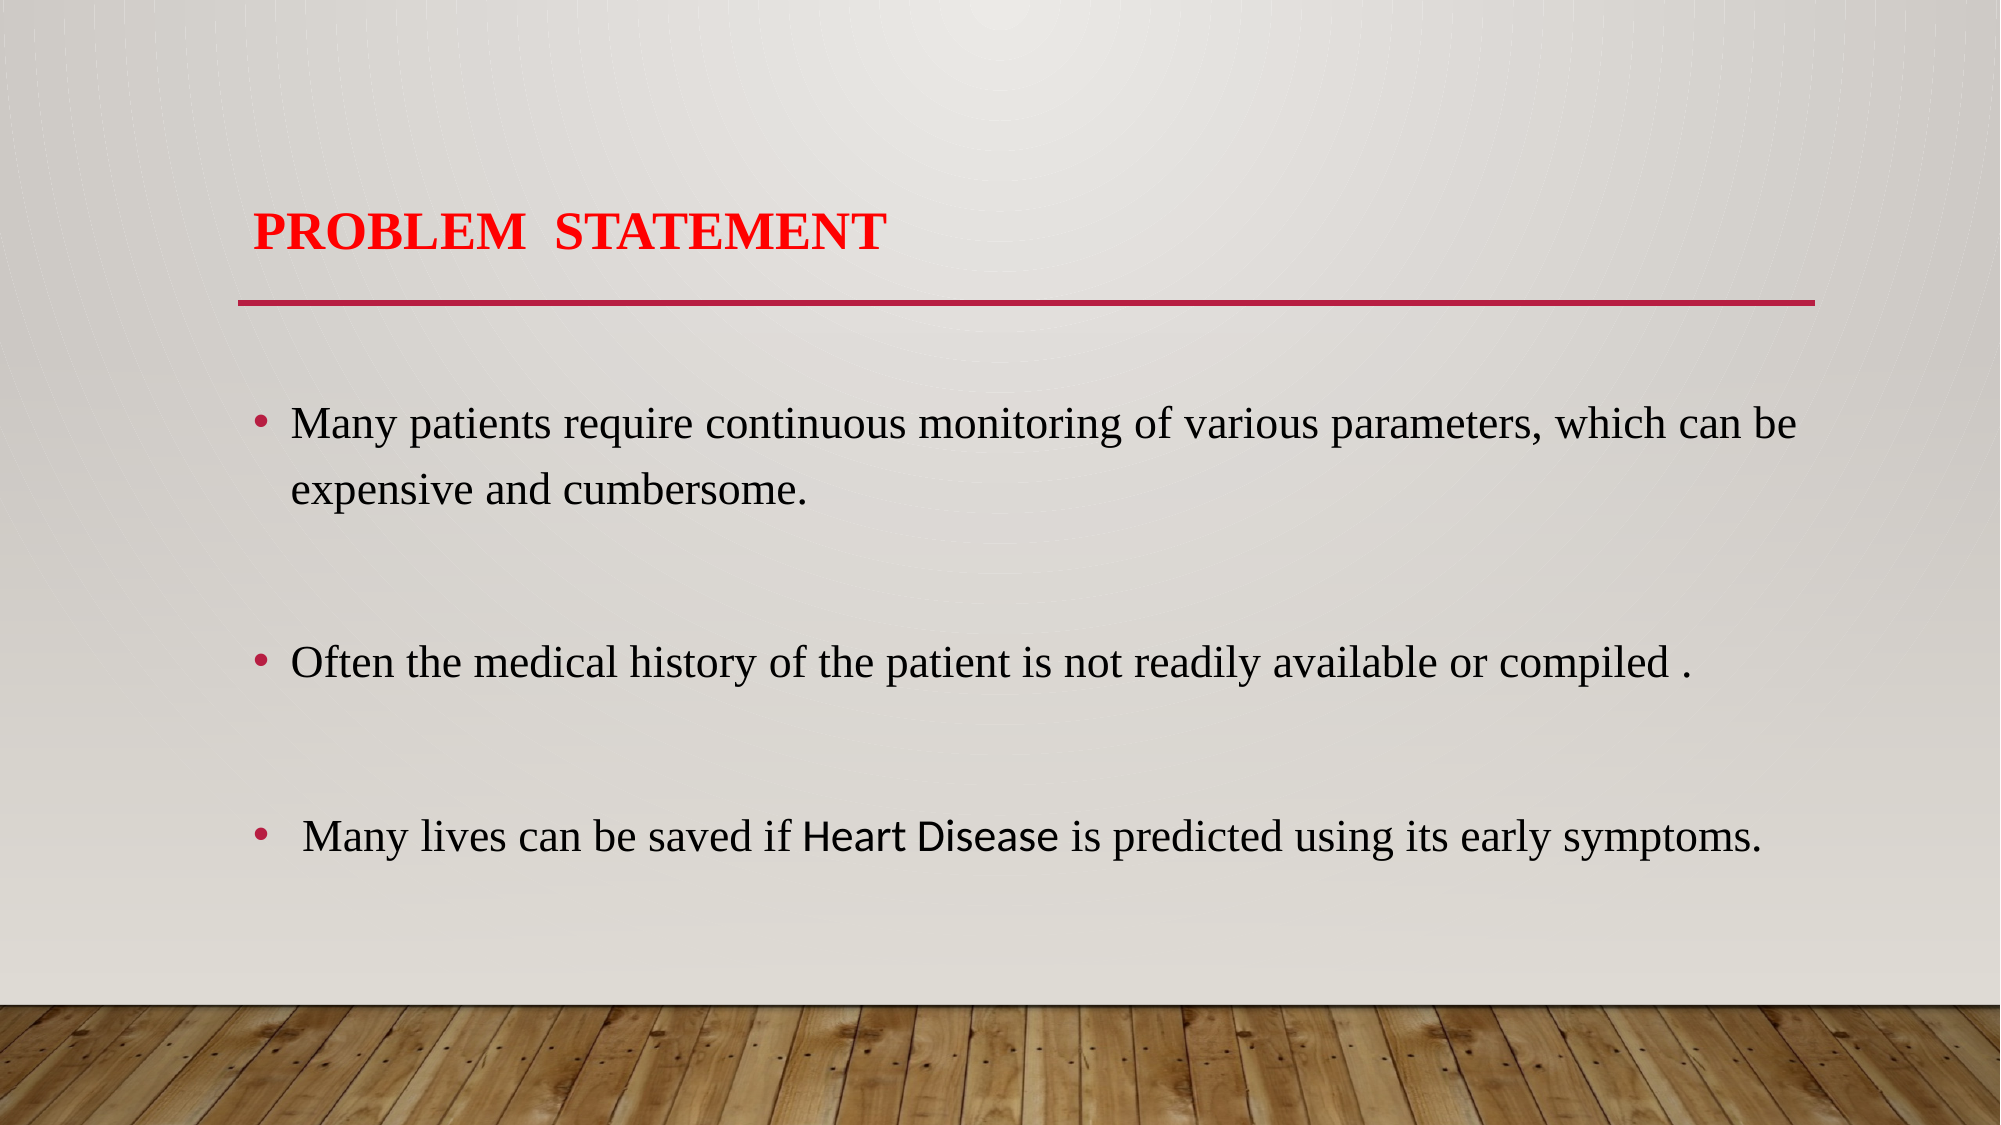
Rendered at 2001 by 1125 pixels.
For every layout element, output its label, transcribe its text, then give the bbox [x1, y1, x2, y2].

title PROBLEM STATEMENT [238, 131, 1814, 310]
picture [0, 1005, 2000, 1125]
list Many patients require continuous monitoring of various parameters, which can be expensive and cumbersome. Often the medical history of the patient is not readily available or compiled . Many lives can be saved if Heart Disease is predicted using its early symptoms. [238, 374, 1814, 897]
